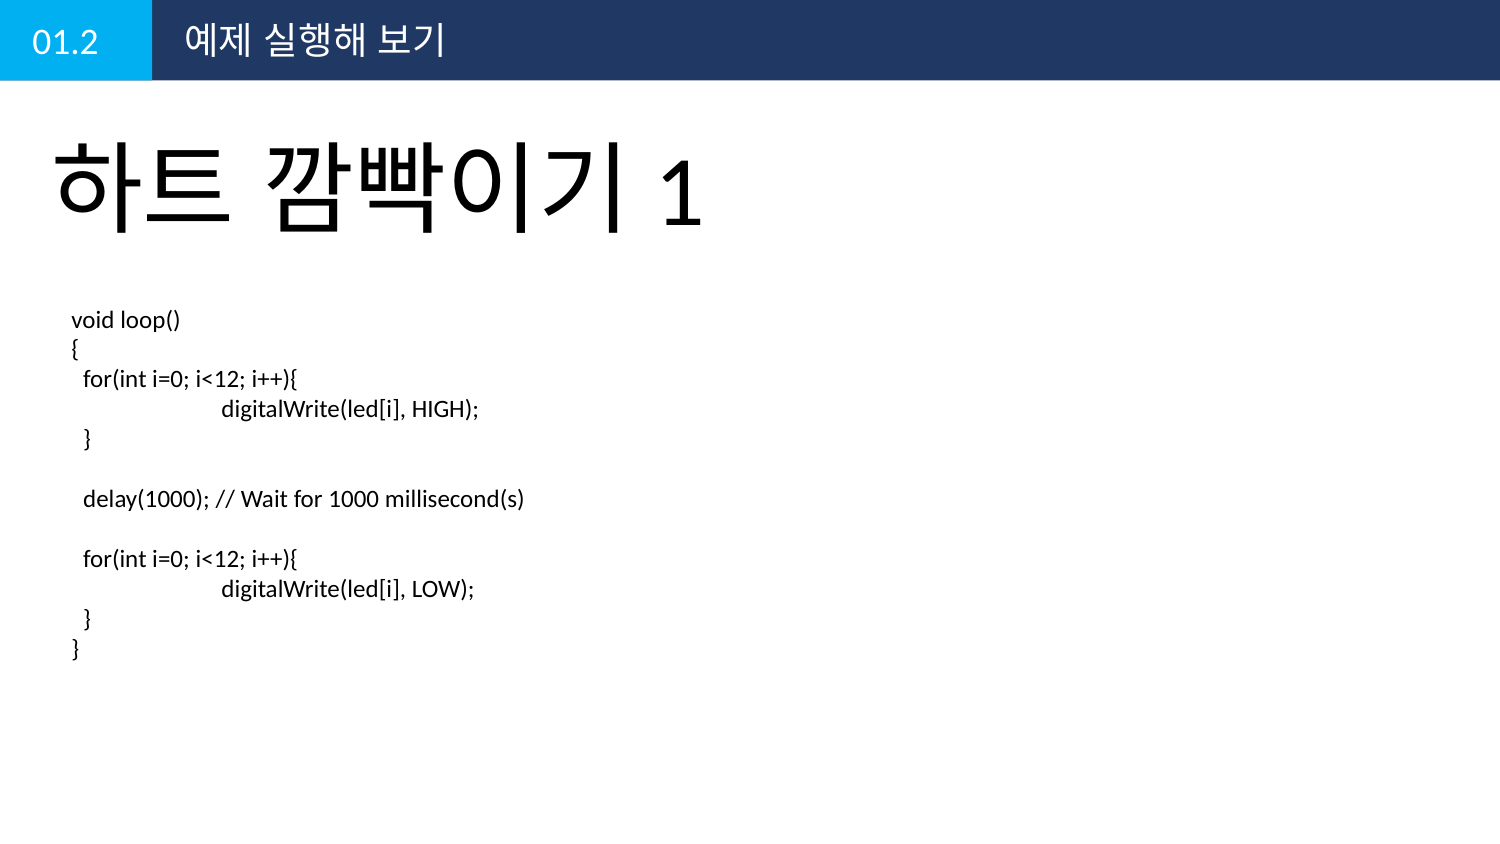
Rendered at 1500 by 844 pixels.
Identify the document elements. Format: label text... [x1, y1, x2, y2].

text_box void loop() { for(int i=0; i<12; i++){ digitalWrite(led[i], HIGH); } delay(1000); // Wait for 1000 millisecond(s) for(int i=0; i<12; i++){ digitalWrite(led[i], LOW); } } [56, 295, 807, 670]
text_box 01.2 [17, 9, 115, 70]
text_box 하트 깜빡이기1 [36, 118, 828, 253]
text_box 예제 실행해 보기 [169, 9, 945, 70]
text_box [153, 0, 1500, 81]
text_box [0, 0, 153, 81]
